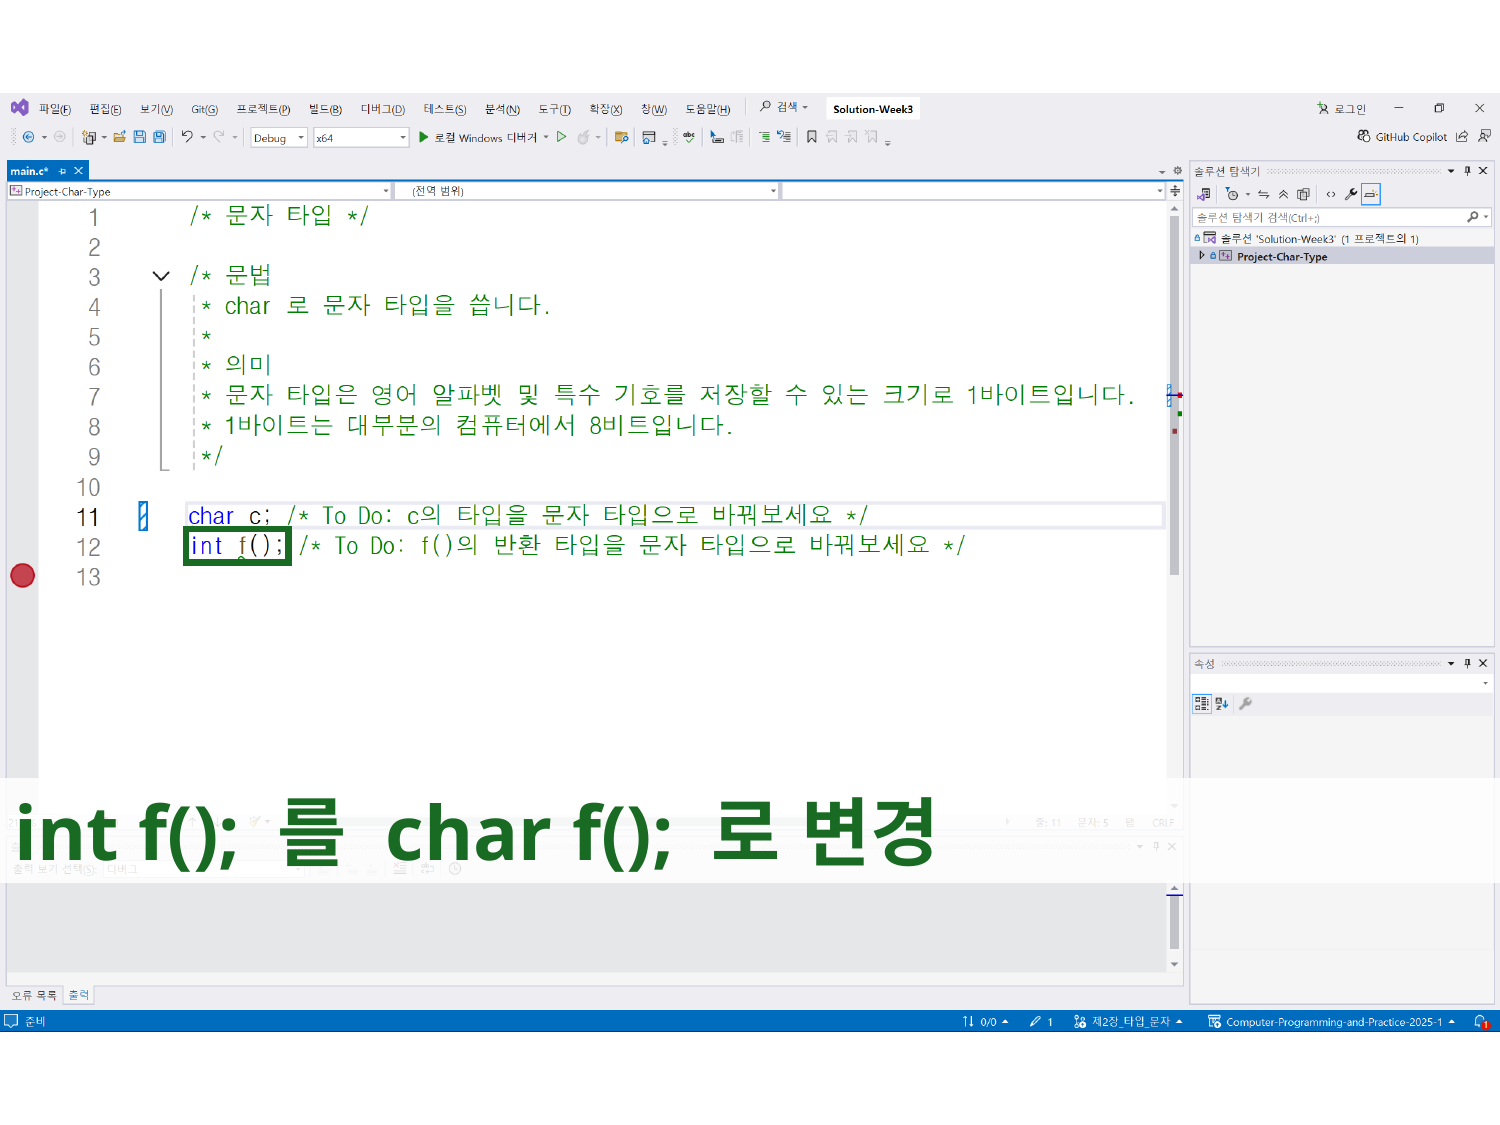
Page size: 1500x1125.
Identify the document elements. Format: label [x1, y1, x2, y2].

picture [0, 93, 1500, 1032]
